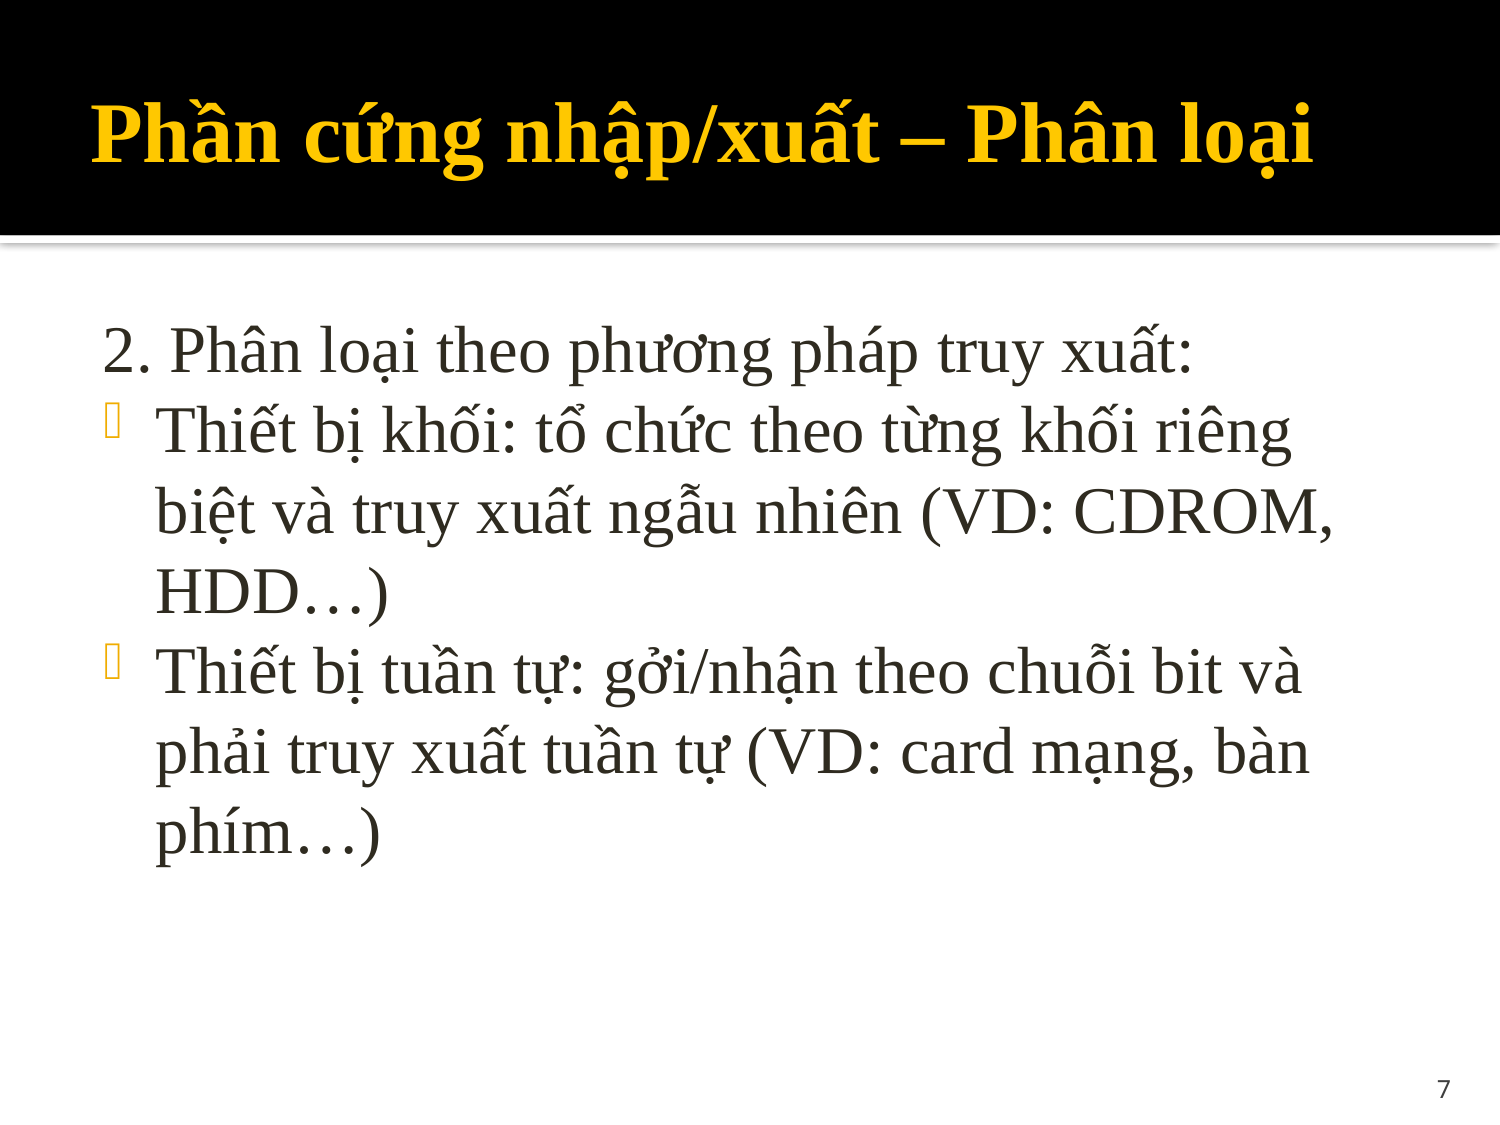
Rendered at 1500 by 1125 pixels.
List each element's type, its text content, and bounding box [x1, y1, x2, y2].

title Phần cứng nhập/xuất – Phân loại [75, 25, 1425, 231]
slide_number 7 [1345, 1062, 1467, 1108]
list 2. Phân loại theo phương pháp truy xuất: Thiết bị khối: tổ chức theo từng khối riêng biệt và truy xuất ngẫu nhiên (VD: CDROM, HDD…) Thiết bị tuần tự: gởi/nhận theo chuỗi bit và phải truy xuất tuần tự (VD: card mạng, bàn phím…) [75, 291, 1425, 1050]
